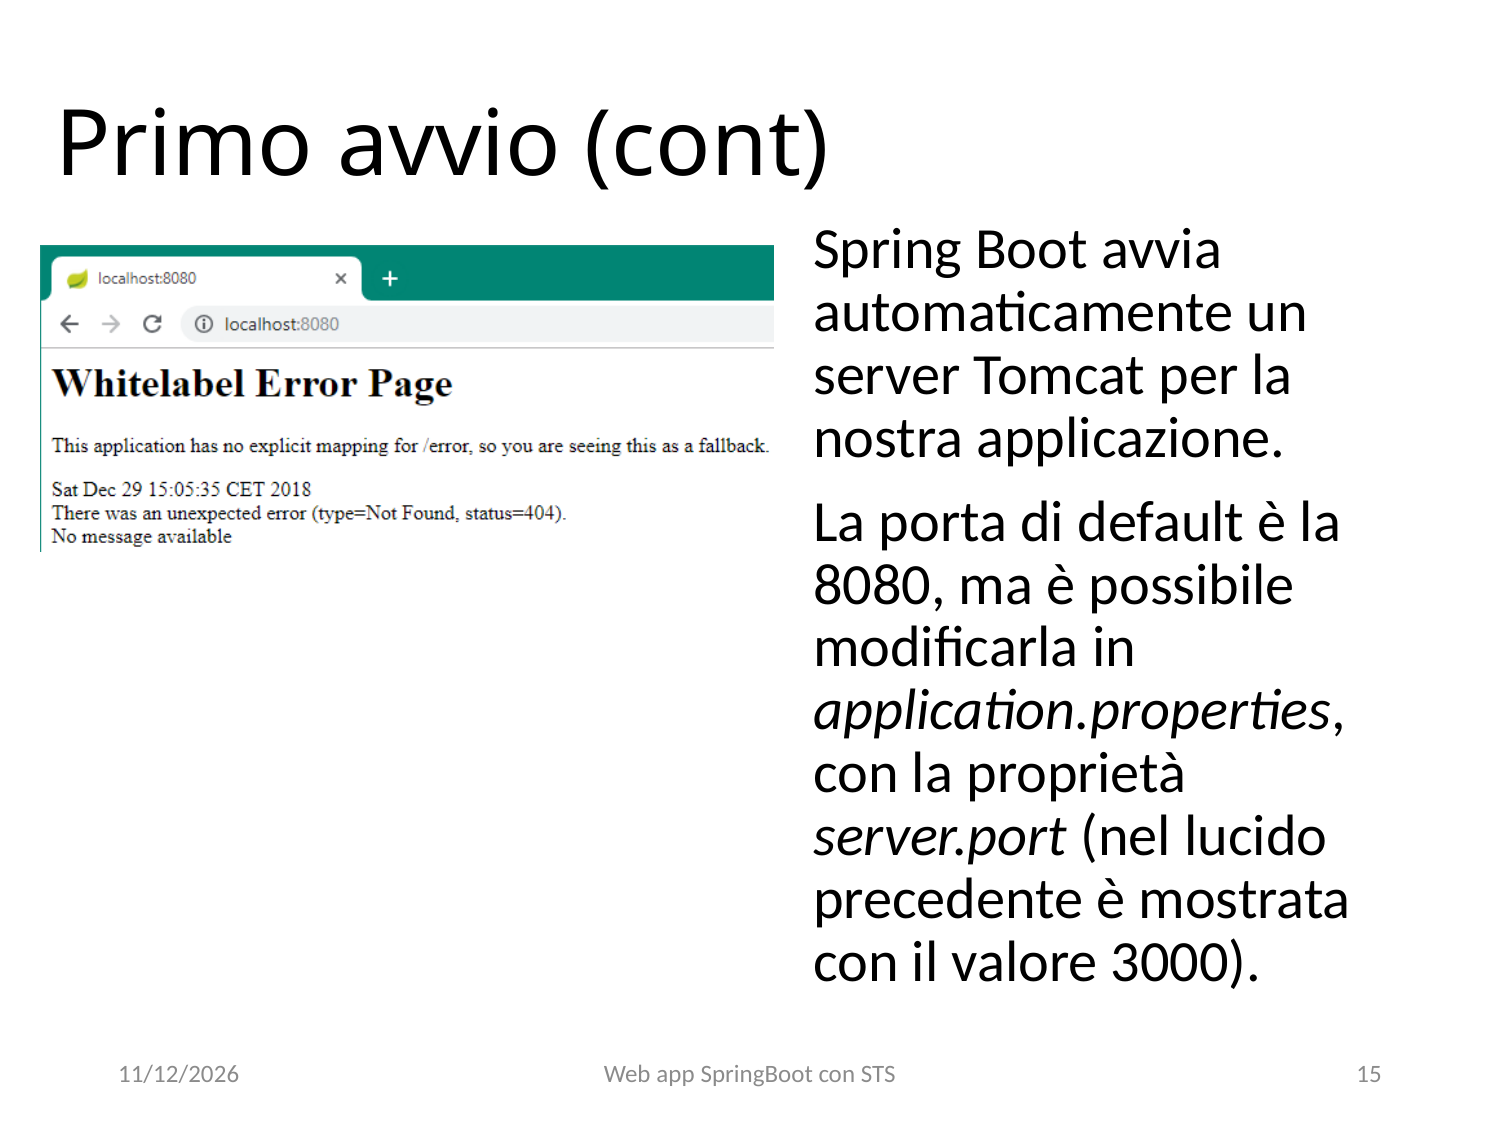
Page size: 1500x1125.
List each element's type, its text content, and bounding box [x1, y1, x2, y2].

title Primo avvio (cont) [40, 37, 917, 255]
list Spring Boot avvia automaticamente un server Tomcat per la nostra applicazione. La porta di default è la 8080, ma è possibile modificarla in application.properties, con la proprietà server.port (nel lucido precedente è mostrata con il valore 3000). [798, 211, 1449, 1029]
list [40, 245, 774, 552]
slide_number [103, 1042, 441, 1103]
footer Web app SpringBoot con STS [496, 1042, 1004, 1103]
slide_number 14 [1059, 1042, 1397, 1103]
